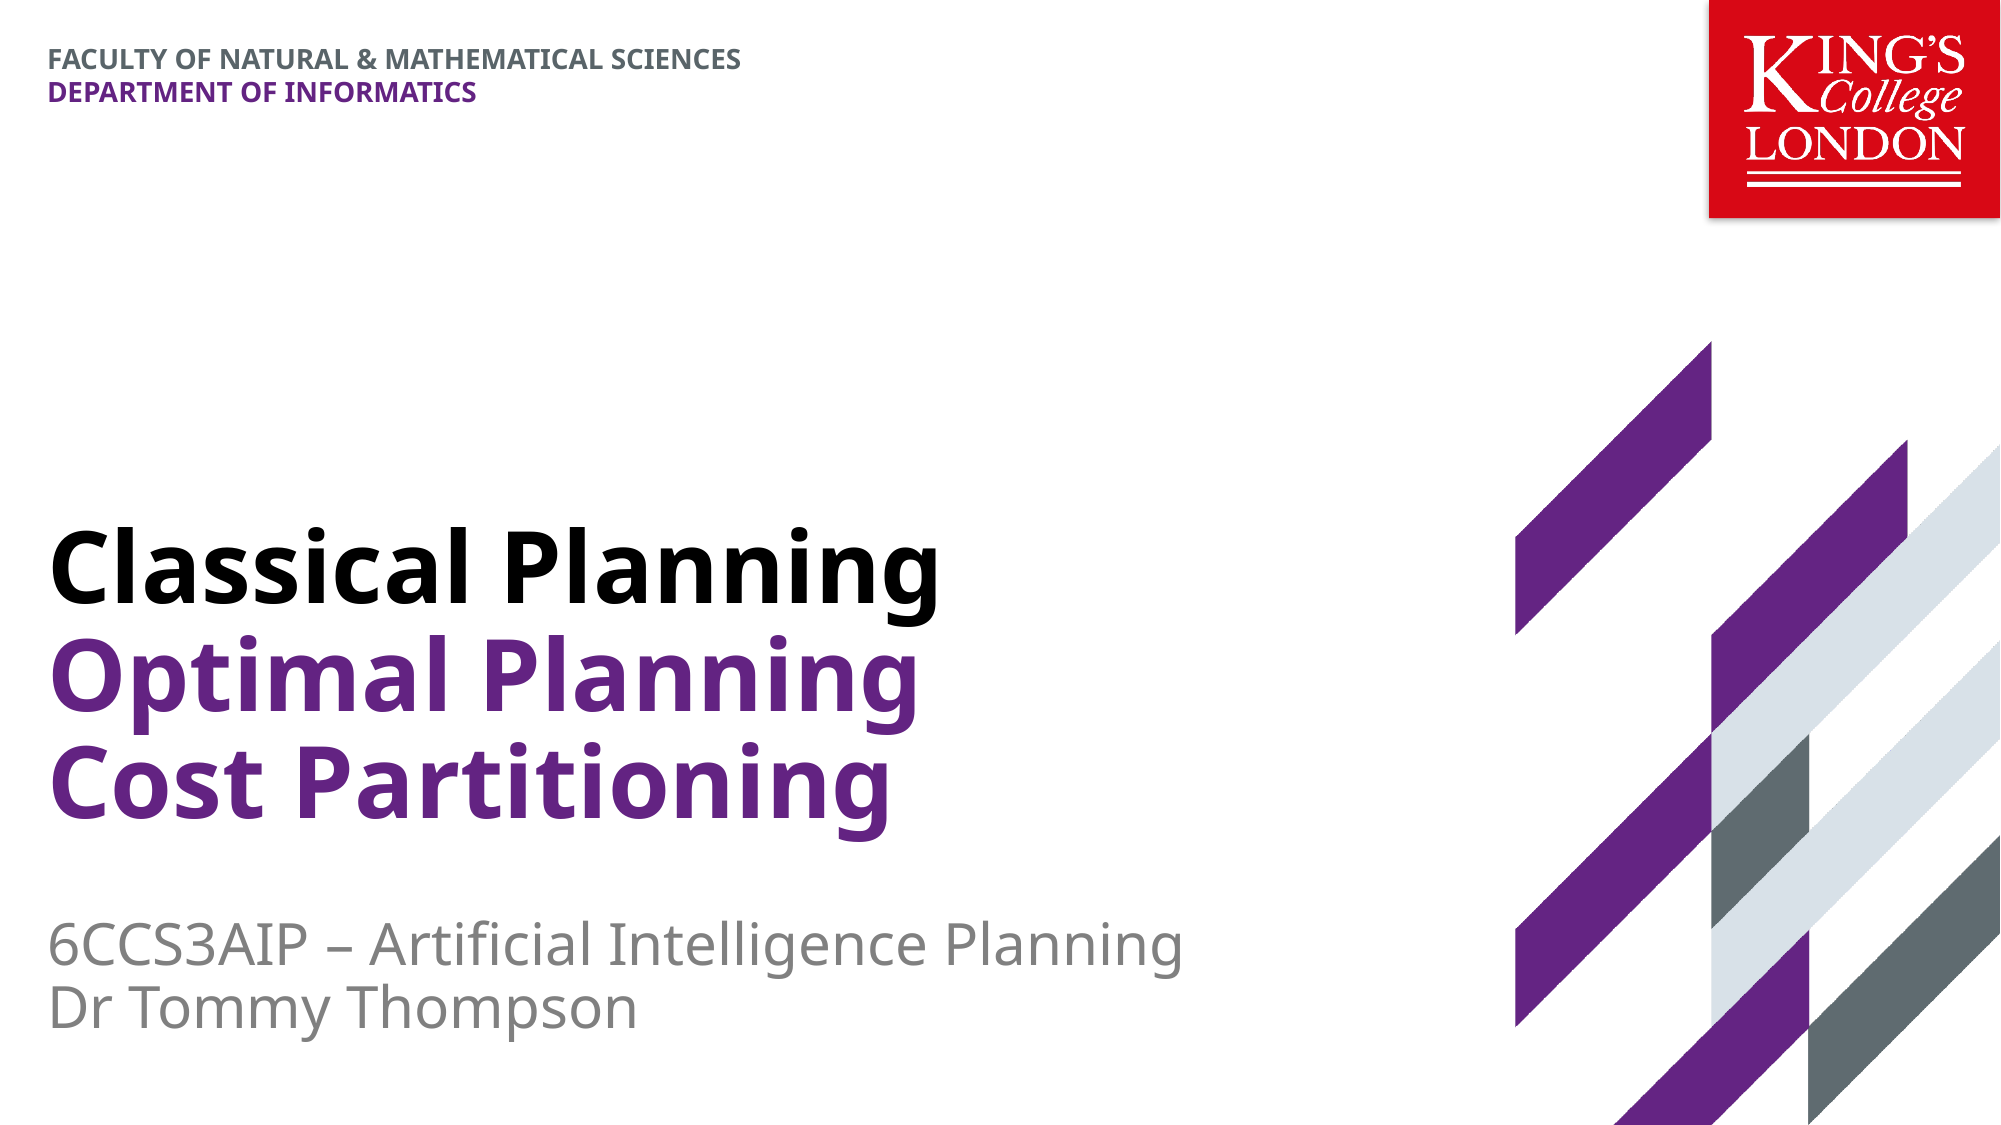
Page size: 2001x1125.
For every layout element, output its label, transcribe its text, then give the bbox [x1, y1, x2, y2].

list Classical Planning Optimal Planning Cost Partitioning [47, 279, 1537, 841]
picture [13, 0, 2000, 1125]
text_box 6CCS3AIP – Artificial Intelligence Planning Dr Tommy Thompson [47, 900, 1387, 1041]
